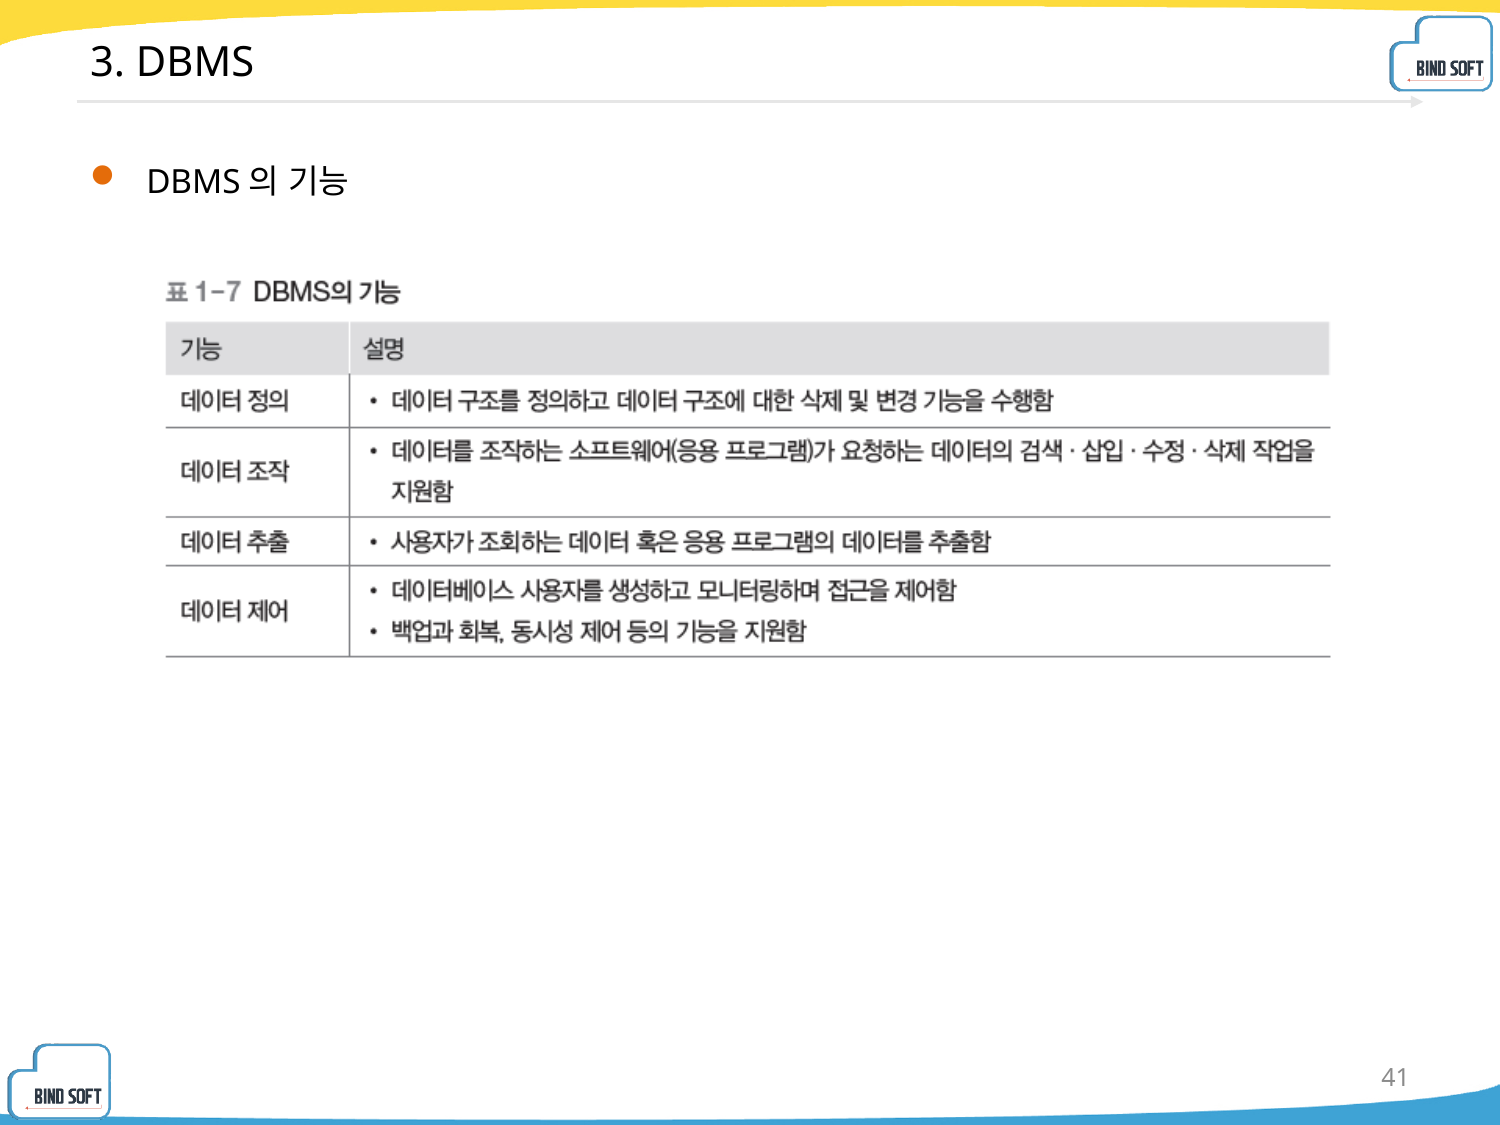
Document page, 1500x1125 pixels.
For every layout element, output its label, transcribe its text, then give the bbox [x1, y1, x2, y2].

title 3. DBMS [75, 11, 1425, 108]
slide_number 41 [1074, 1055, 1425, 1103]
picture [0, 1003, 1500, 1125]
picture [0, 0, 1500, 96]
picture [162, 278, 1337, 664]
list DBMS의 기능 [75, 152, 1425, 1055]
